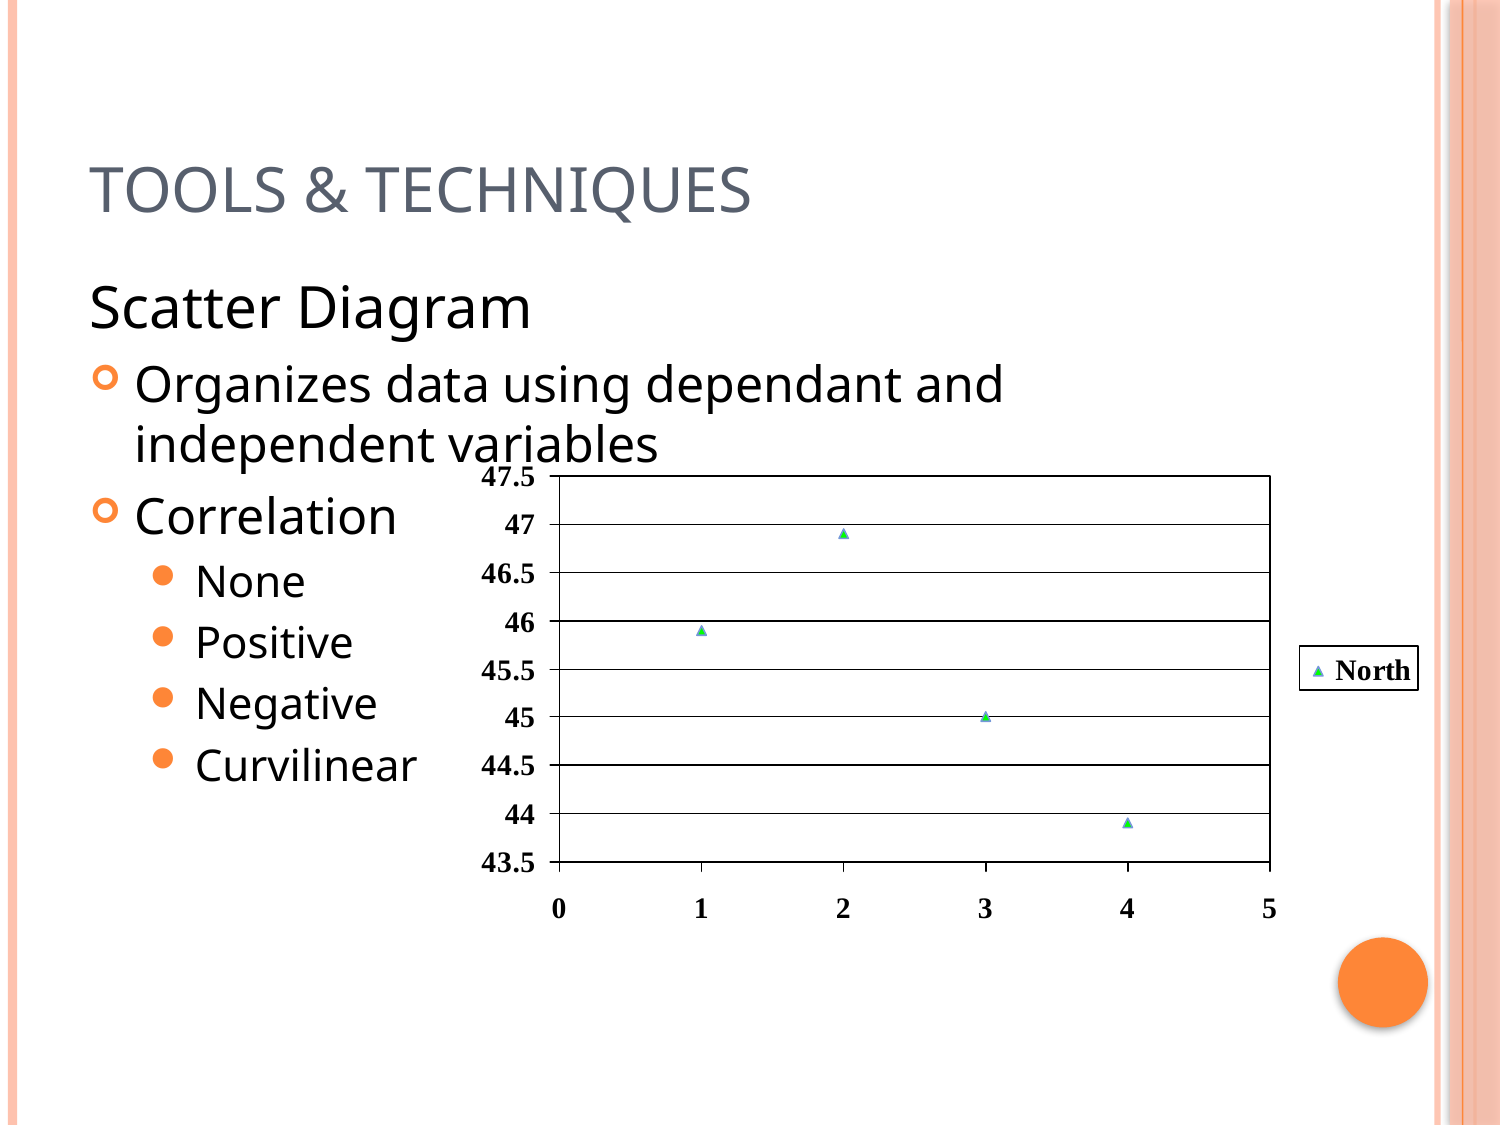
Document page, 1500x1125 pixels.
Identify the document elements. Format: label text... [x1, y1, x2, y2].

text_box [452, 425, 1435, 960]
list Scatter Diagram Organizes data using dependant and independent variables Correlation None Positive Negative Curvilinear [75, 262, 1300, 1062]
title Tools & Techniques [75, 45, 1300, 233]
